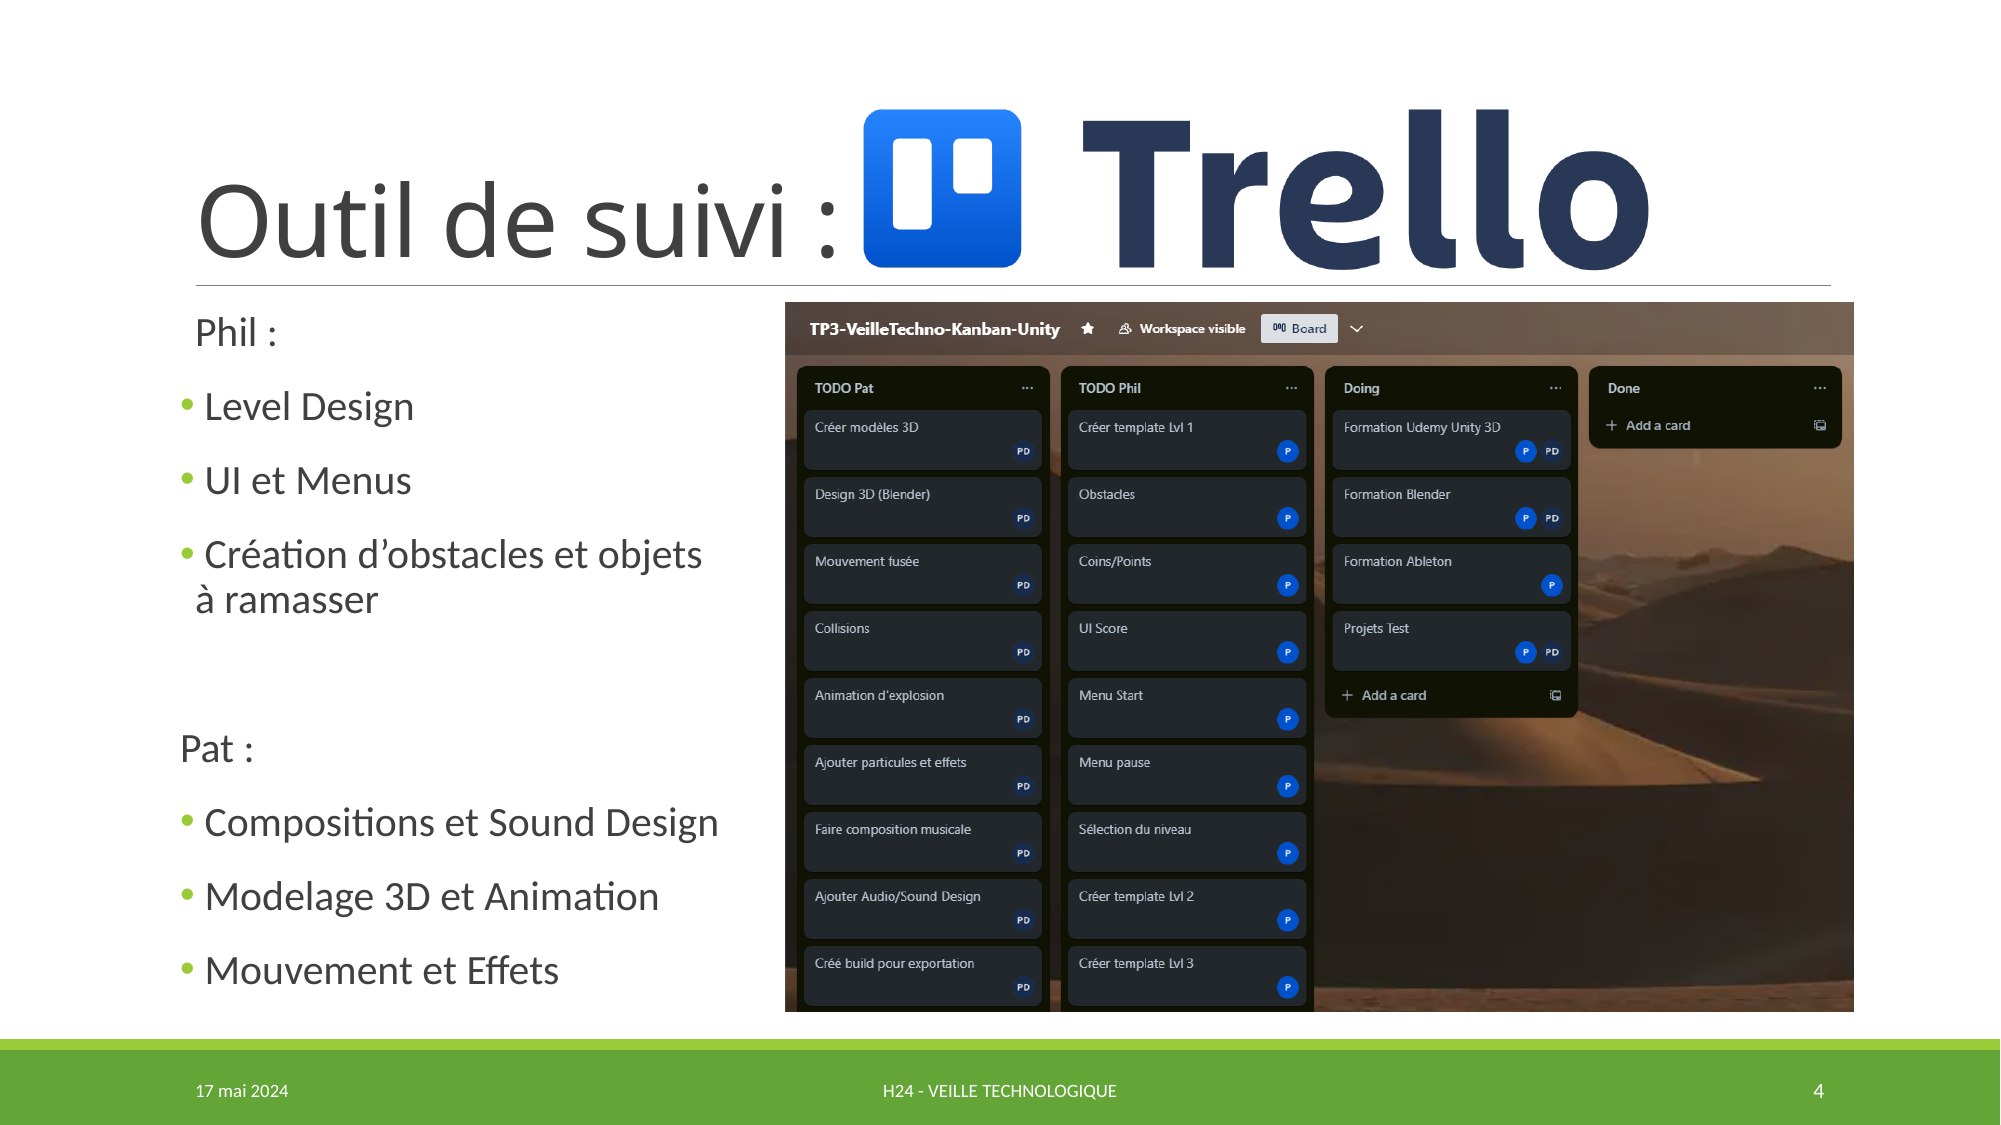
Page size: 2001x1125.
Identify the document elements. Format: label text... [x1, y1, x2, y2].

slide_number 4 [1624, 1059, 1840, 1120]
picture [784, 77, 1854, 1013]
footer H24 - Veille Technologique [604, 1059, 1396, 1120]
slide_number 17 mai 2024 [180, 1059, 586, 1120]
list Phil : Level Design UI et Menus Création d’obstacles et objets à ramasser Pat : Compositions et Sound Design Modelage 3D et Animation Mouvement et Effets [180, 302, 732, 1012]
title Outil de suivi : [180, 47, 1830, 285]
